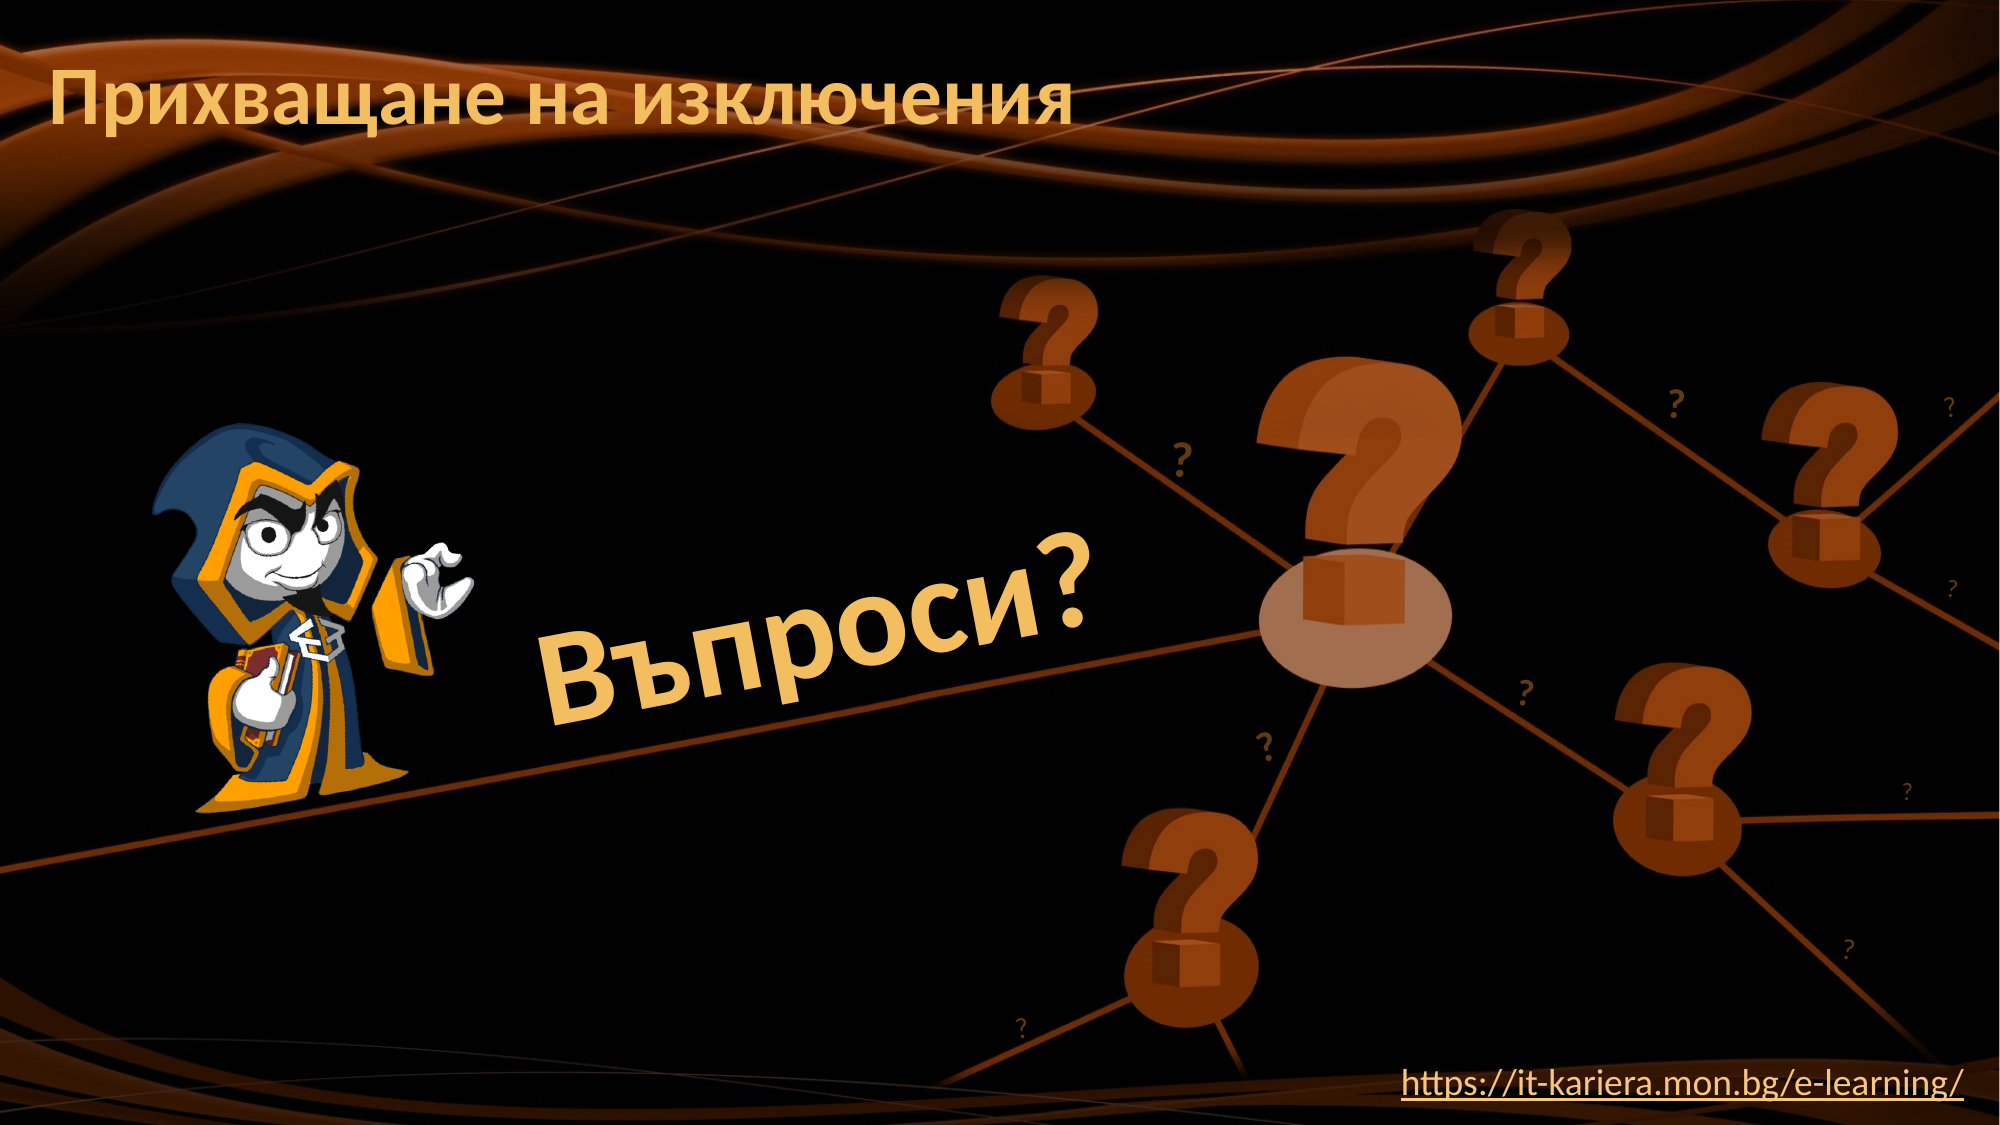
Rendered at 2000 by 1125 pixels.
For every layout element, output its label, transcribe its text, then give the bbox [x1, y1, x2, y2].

title Прихващане на изключения [30, 6, 1602, 189]
list https://it-kariera.mon.bg/e-learning/ [250, 1050, 1971, 1110]
picture [0, 0, 2000, 1125]
